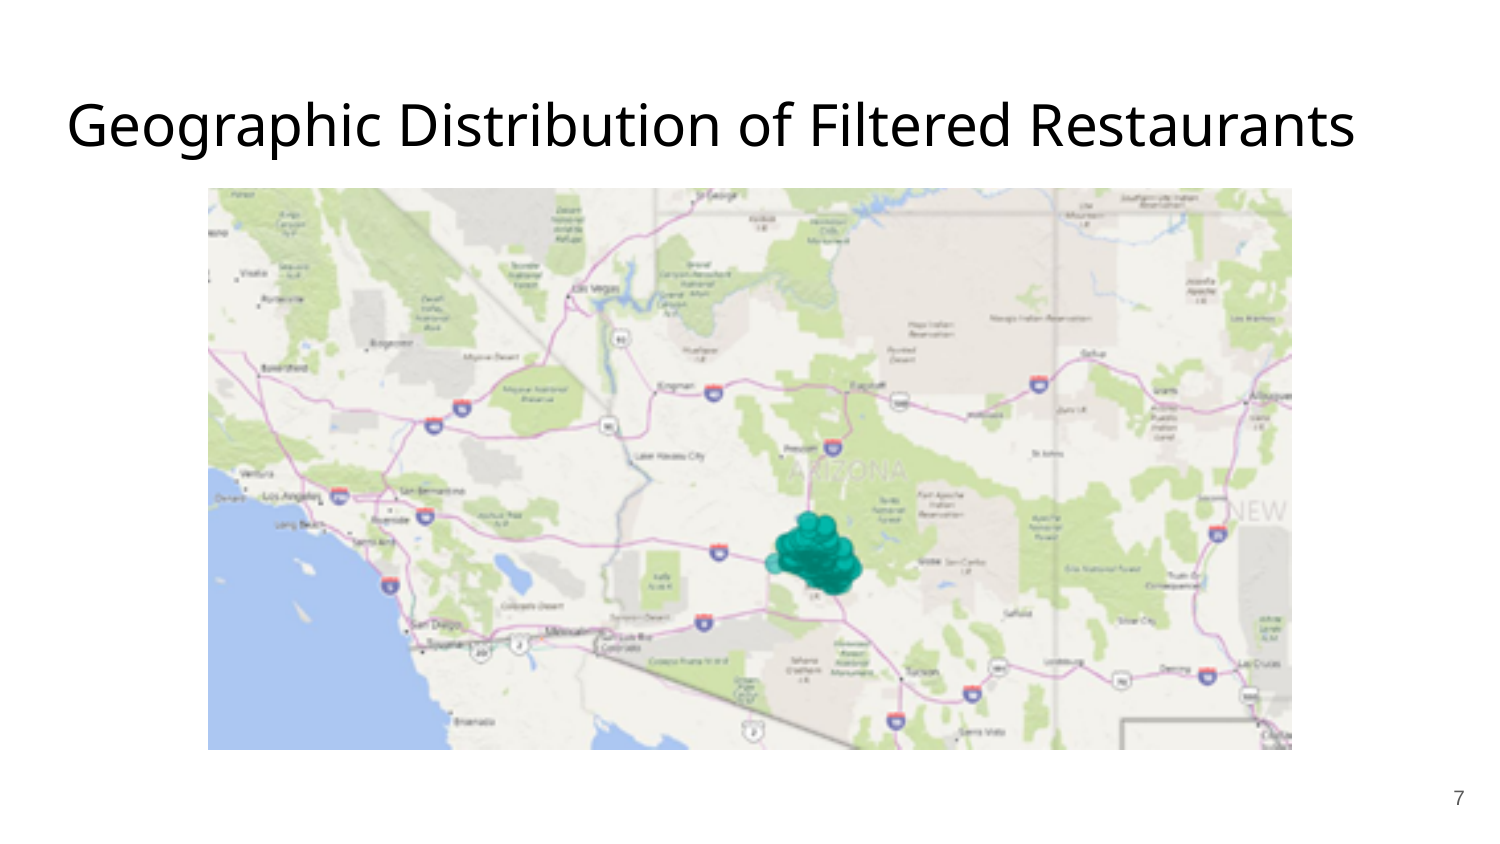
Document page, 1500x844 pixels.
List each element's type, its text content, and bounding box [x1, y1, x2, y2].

slide_number 7 [1389, 764, 1480, 830]
picture [207, 188, 1293, 750]
title Geographic Distribution of Filtered Restaurants [51, 72, 1449, 167]
